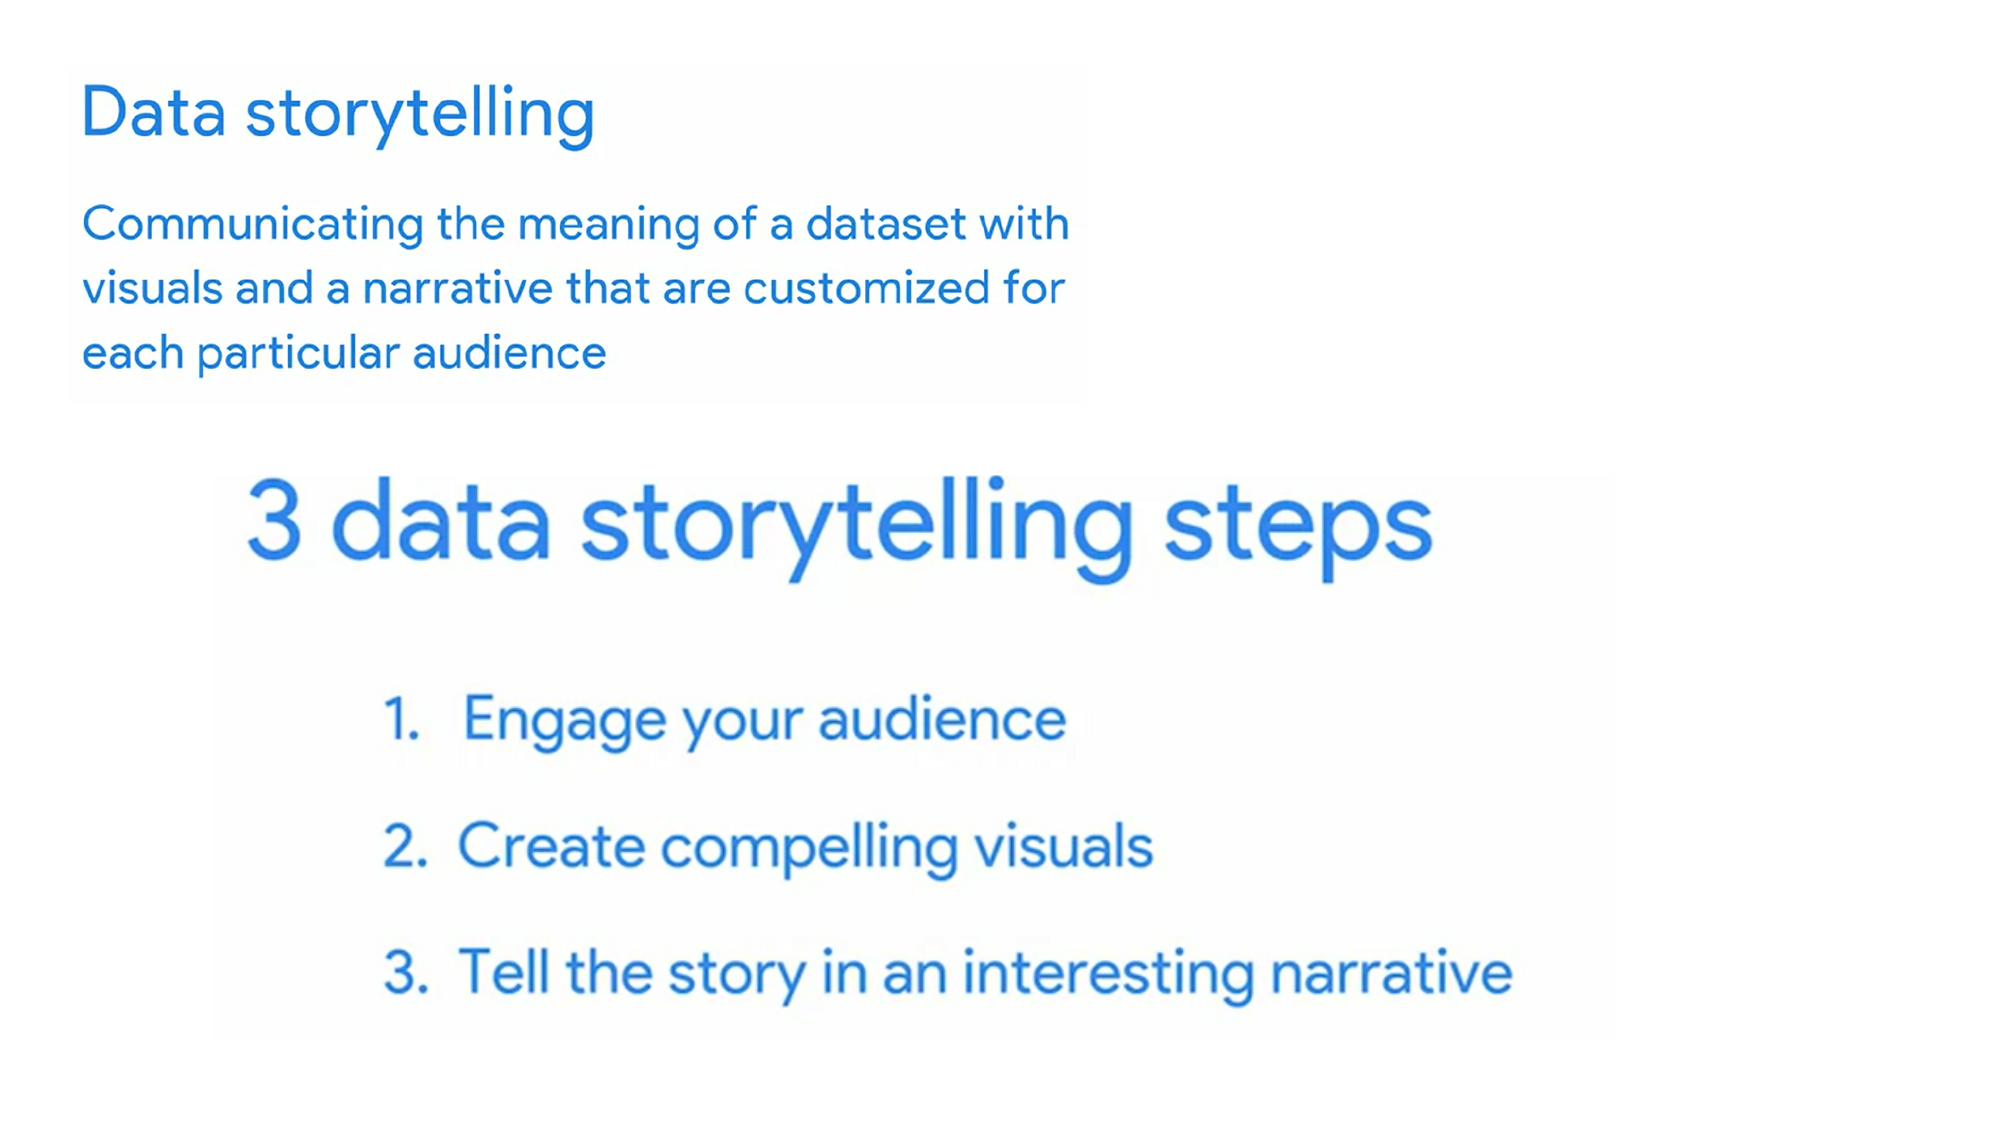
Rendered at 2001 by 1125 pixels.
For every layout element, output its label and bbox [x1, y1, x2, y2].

picture [213, 475, 1615, 1043]
picture [67, 65, 1088, 405]
